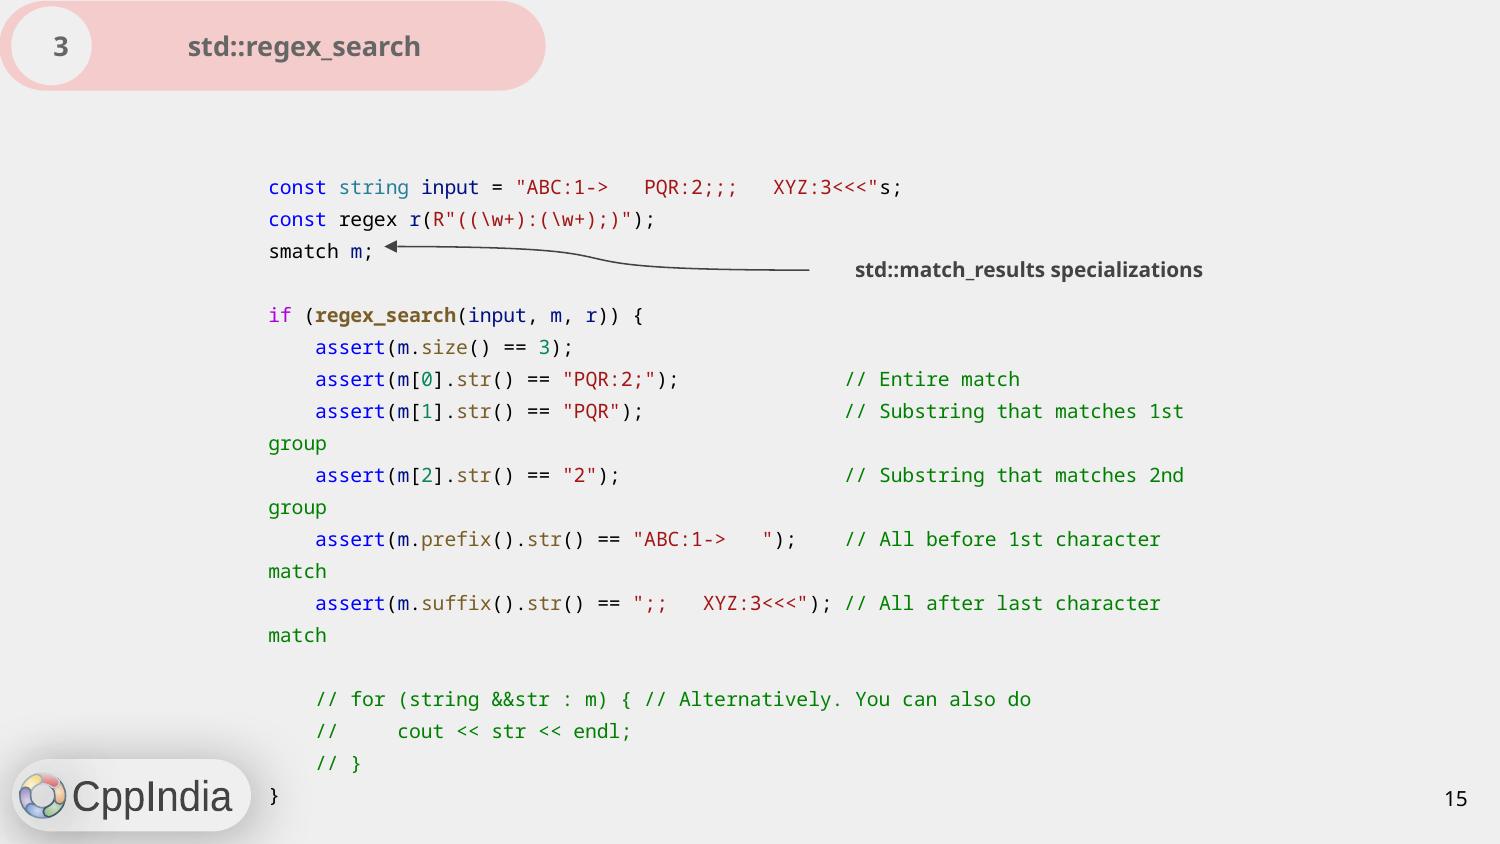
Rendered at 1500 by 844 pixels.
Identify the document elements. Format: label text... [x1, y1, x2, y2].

slide_number ‹#› [1392, 767, 1483, 833]
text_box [384, 236, 1247, 302]
text_box const string input = "ABC:1-> PQR:2;;; XYZ:3<<<"s; const regex r(R"((\w+):(\w+);)"); smatch m; if (regex_search(input, m, r)) { assert(m.size() == 3); assert(m[0].str() == "PQR:2;"); // Entire match assert(m[1].str() == "PQR"); // Substring that matches 1st group assert(m[2].str() == "2"); // Substring that matches 2nd group assert(m.prefix().str() == "ABC:1-> "); // All before 1st character match assert(m.suffix().str() == ";; XYZ:3<<<"); // All after last character match // for (string &&str : m) { // Alternatively. You can also do // cout << str << endl; // } } [253, 151, 1247, 693]
text_box 3 std::regex_search [0, 13, 482, 79]
text_box [14, 1, 545, 90]
text_box [29, 6, 74, 13]
text_box [29, 79, 74, 86]
